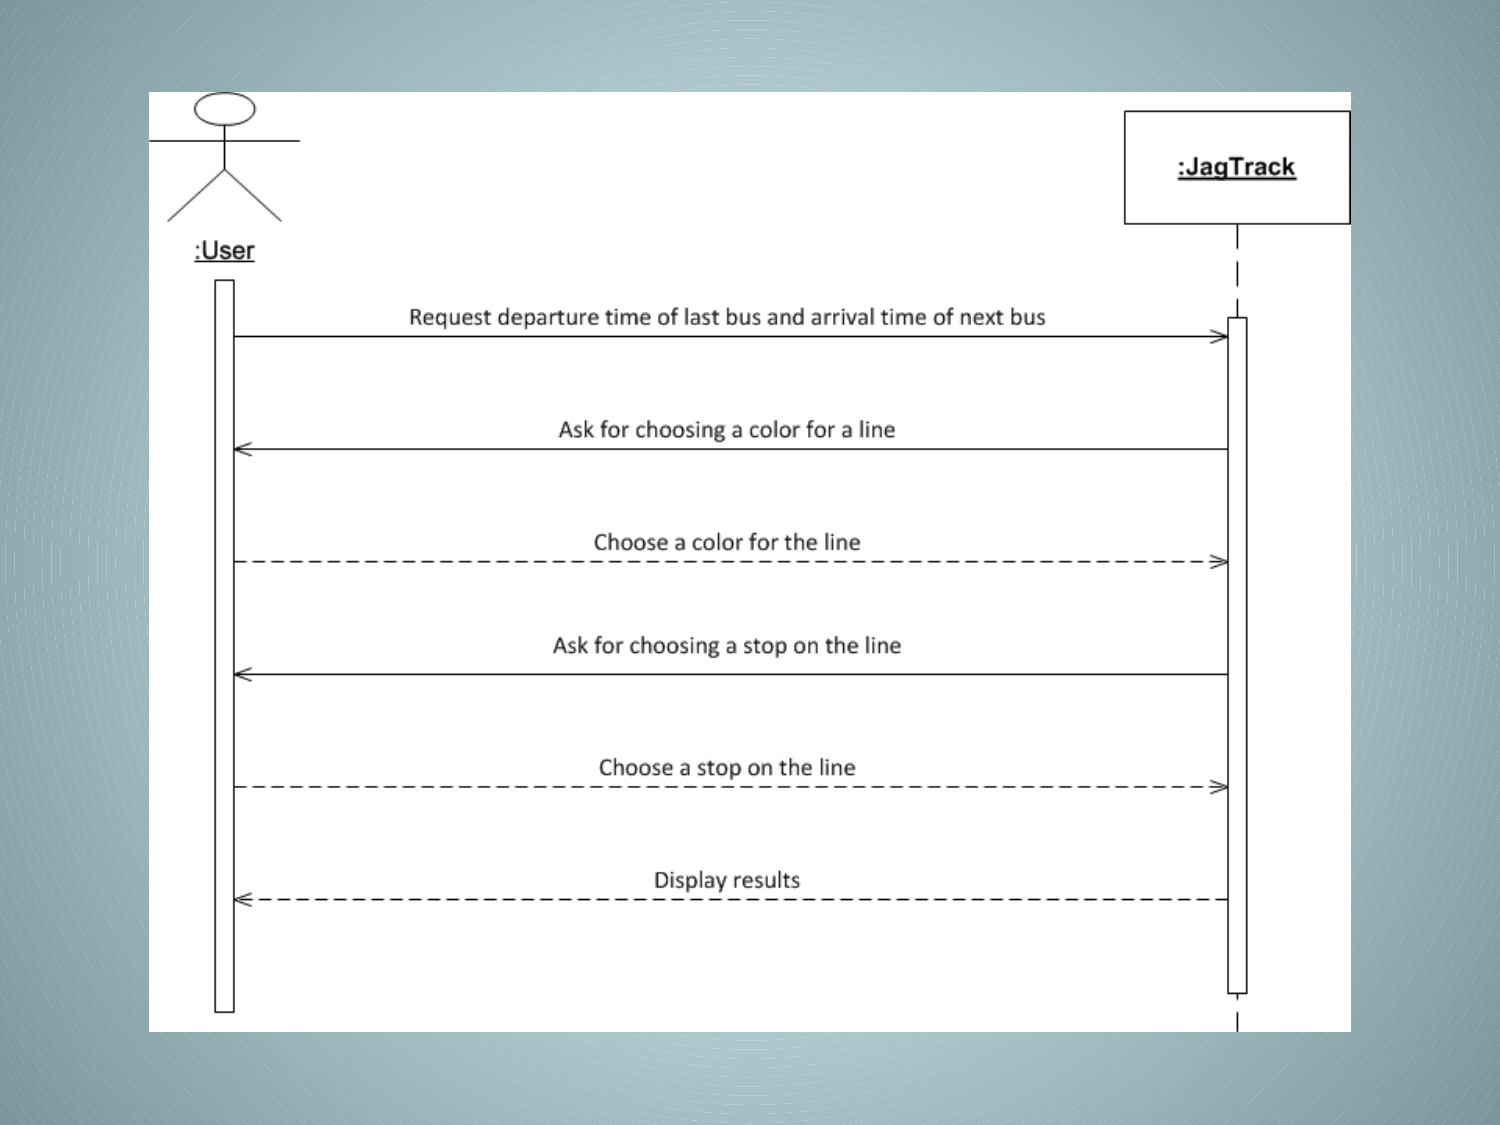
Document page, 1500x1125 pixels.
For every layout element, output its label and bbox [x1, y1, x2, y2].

picture [148, 92, 1351, 1033]
